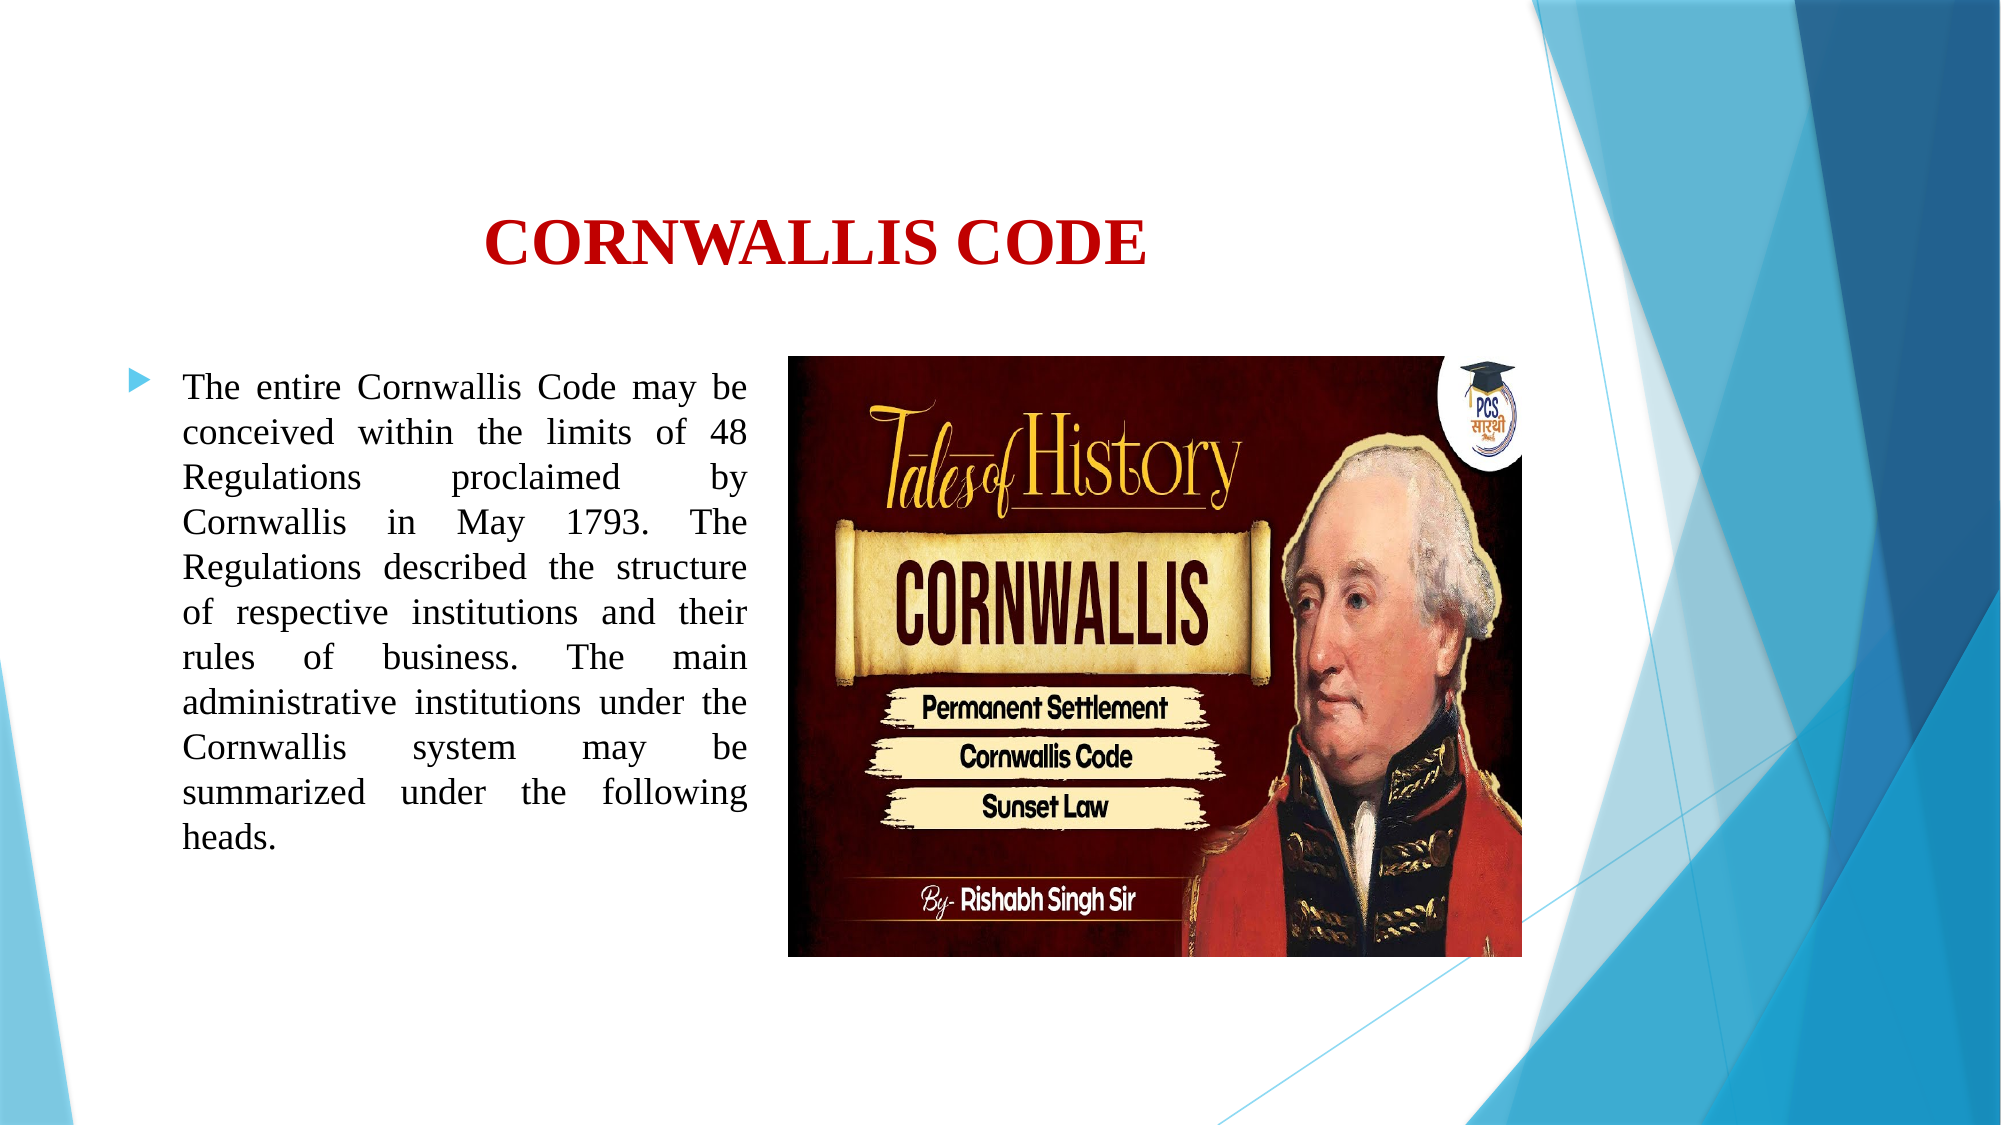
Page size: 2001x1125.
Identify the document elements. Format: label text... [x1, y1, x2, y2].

picture [788, 356, 1522, 958]
list The entire Cornwallis Code may be conceived within the limits of 48 Regulations proclaimed by Cornwallis in May 1793. The Regulations described the structure of respective institutions and their rules of business. The main administrative institutions under the Cornwallis system may be summarized under the following heads. [111, 354, 764, 992]
title CORNWALLIS CODE [111, 99, 1522, 317]
